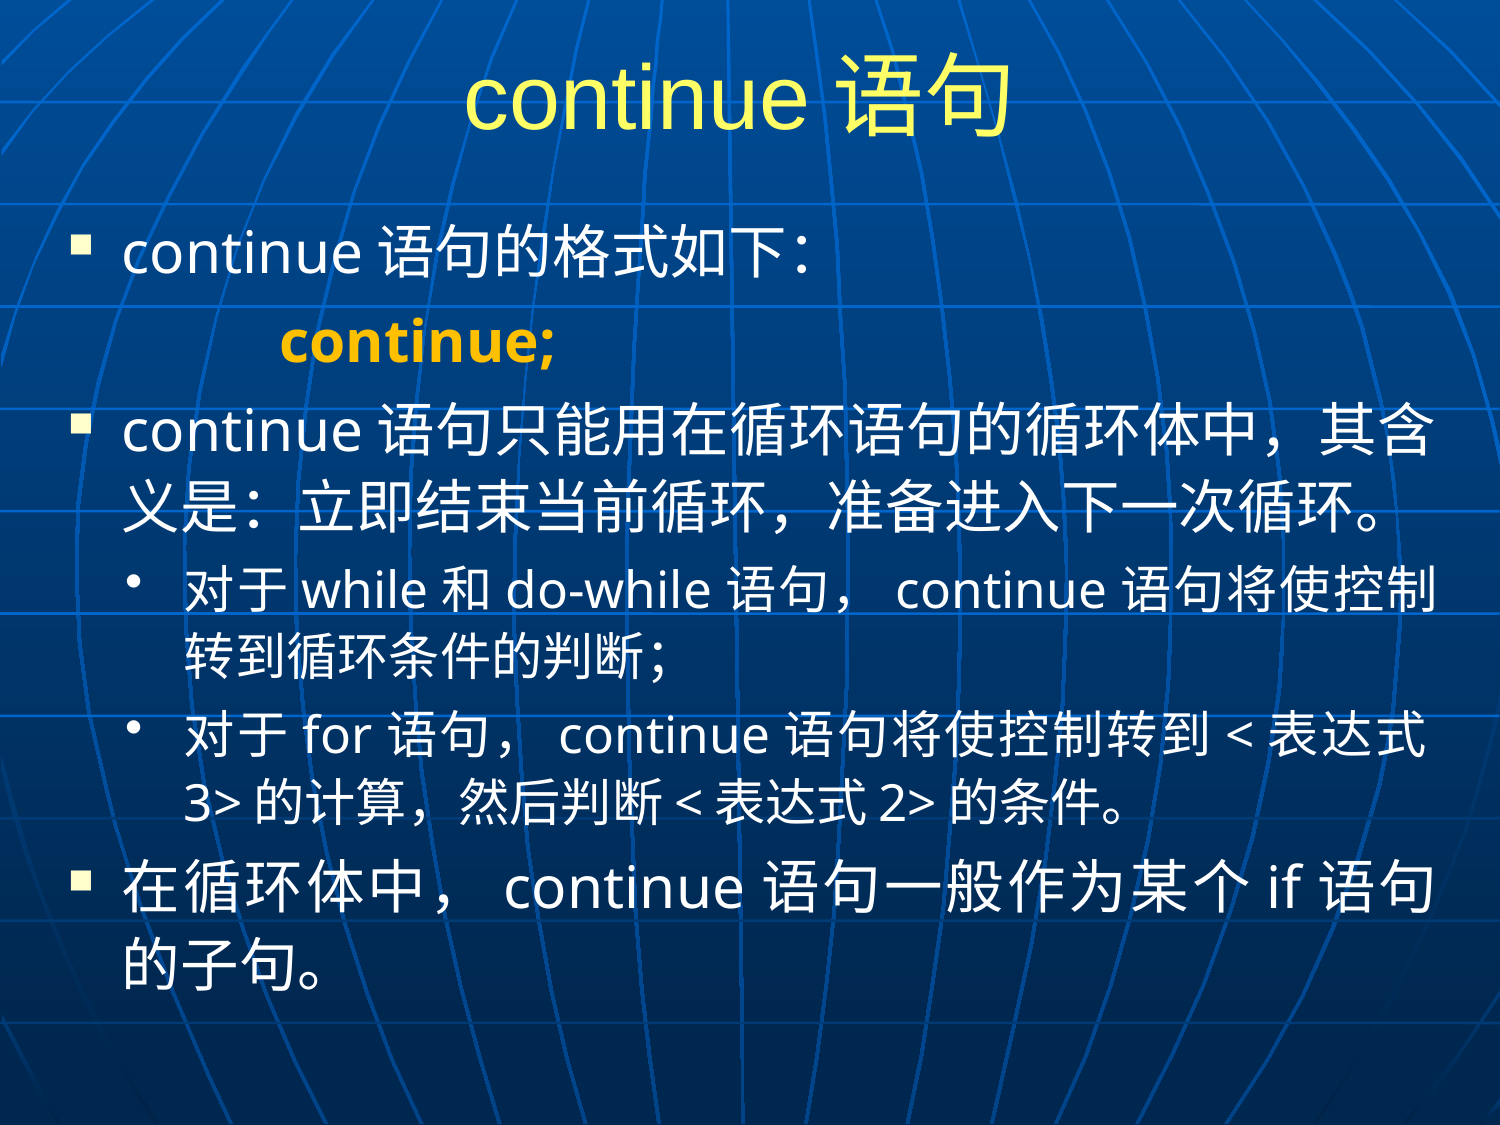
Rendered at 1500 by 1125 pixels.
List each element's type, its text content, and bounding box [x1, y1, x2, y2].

list continue语句的格式如下： continue; continue语句只能用在循环语句的循环体中，其含义是：立即结束当前循环，准备进入下一次循环。 对于while和do-while语句，continue语句将使控制转到循环条件的判断； 对于for语句，continue语句将使控制转到<表达式3>的计算，然后判断<表达式2>的条件。 在循环体中，continue语句一般作为某个if语句的子句。 [53, 200, 1453, 1024]
title continue语句 [112, 24, 1388, 161]
